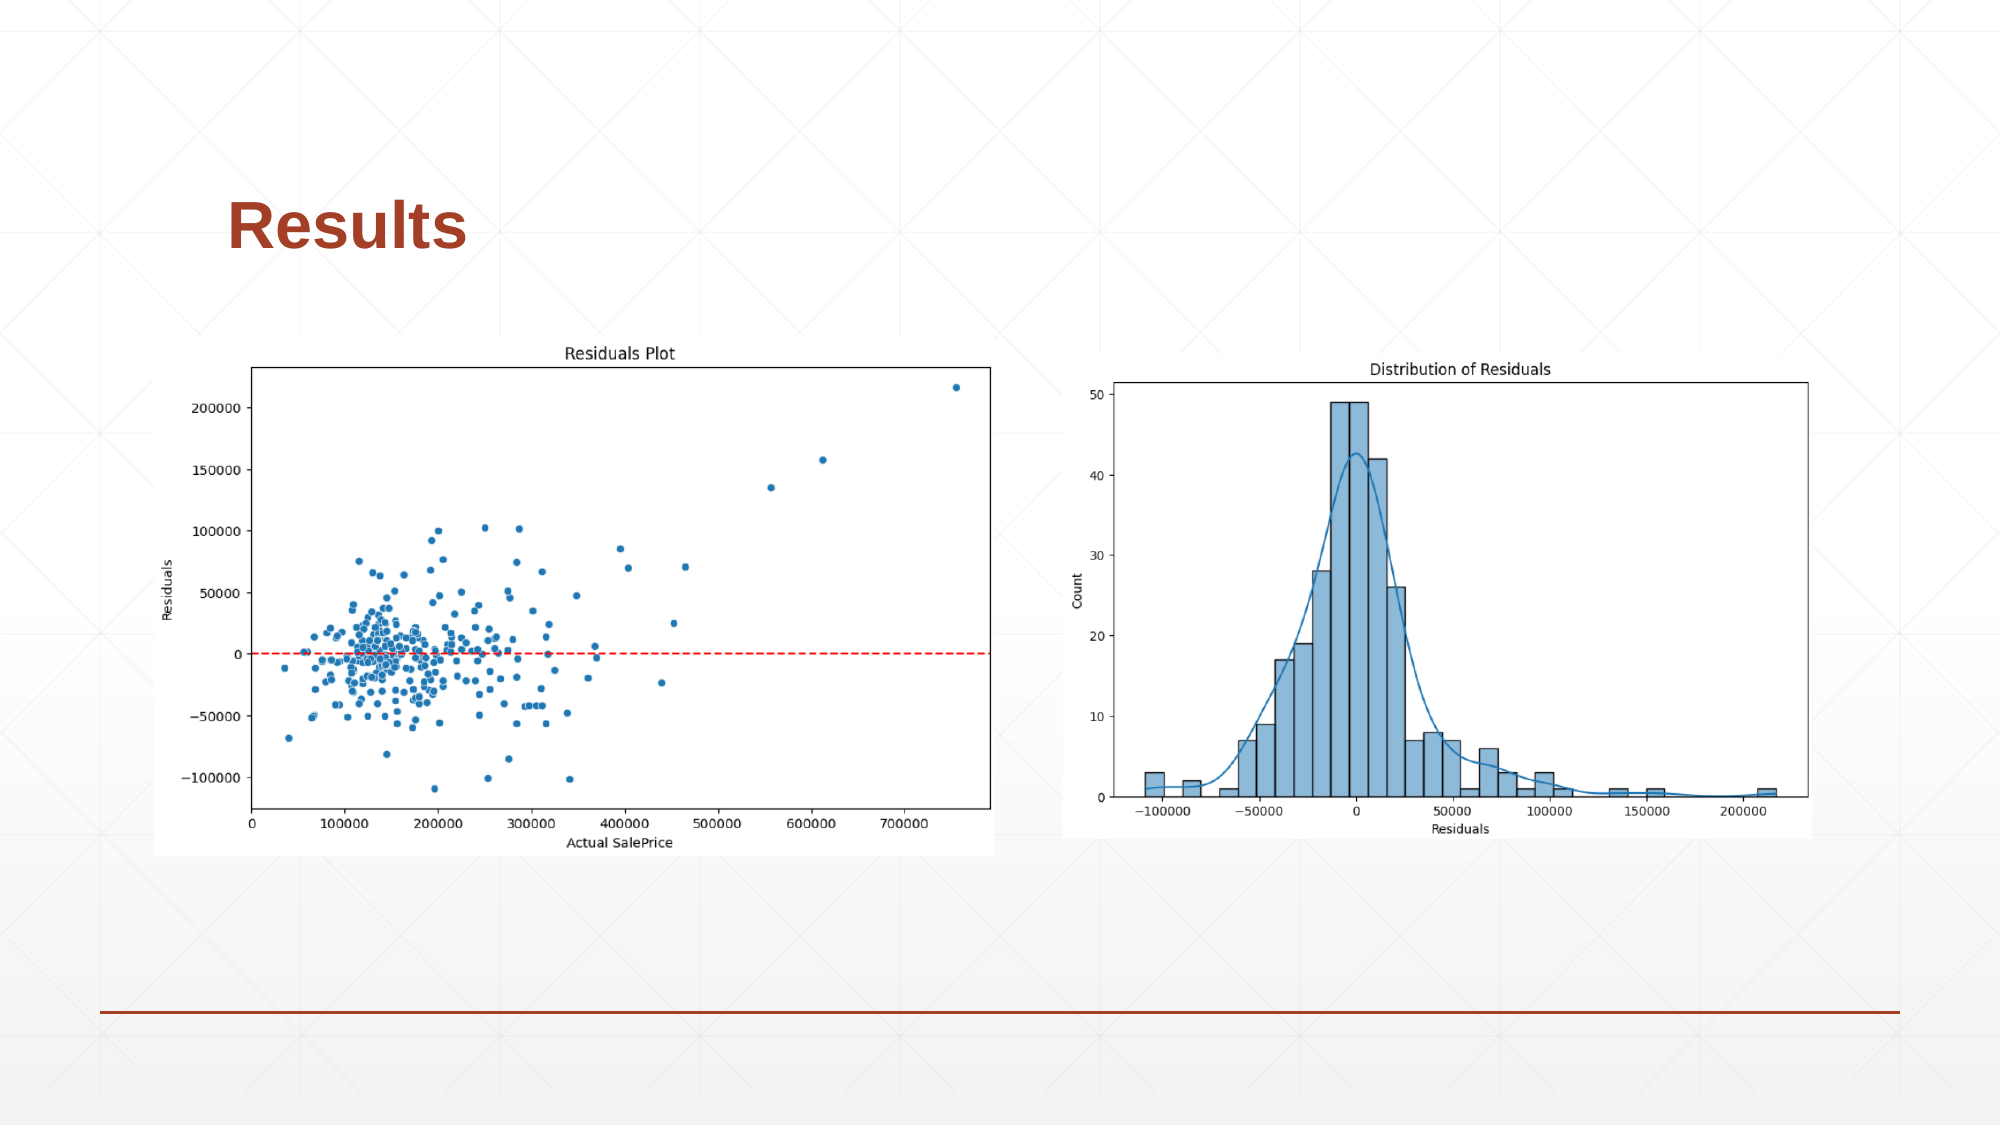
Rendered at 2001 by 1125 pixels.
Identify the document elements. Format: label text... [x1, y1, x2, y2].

title Results [212, 82, 1788, 271]
picture [1063, 354, 1812, 839]
picture [154, 337, 994, 856]
